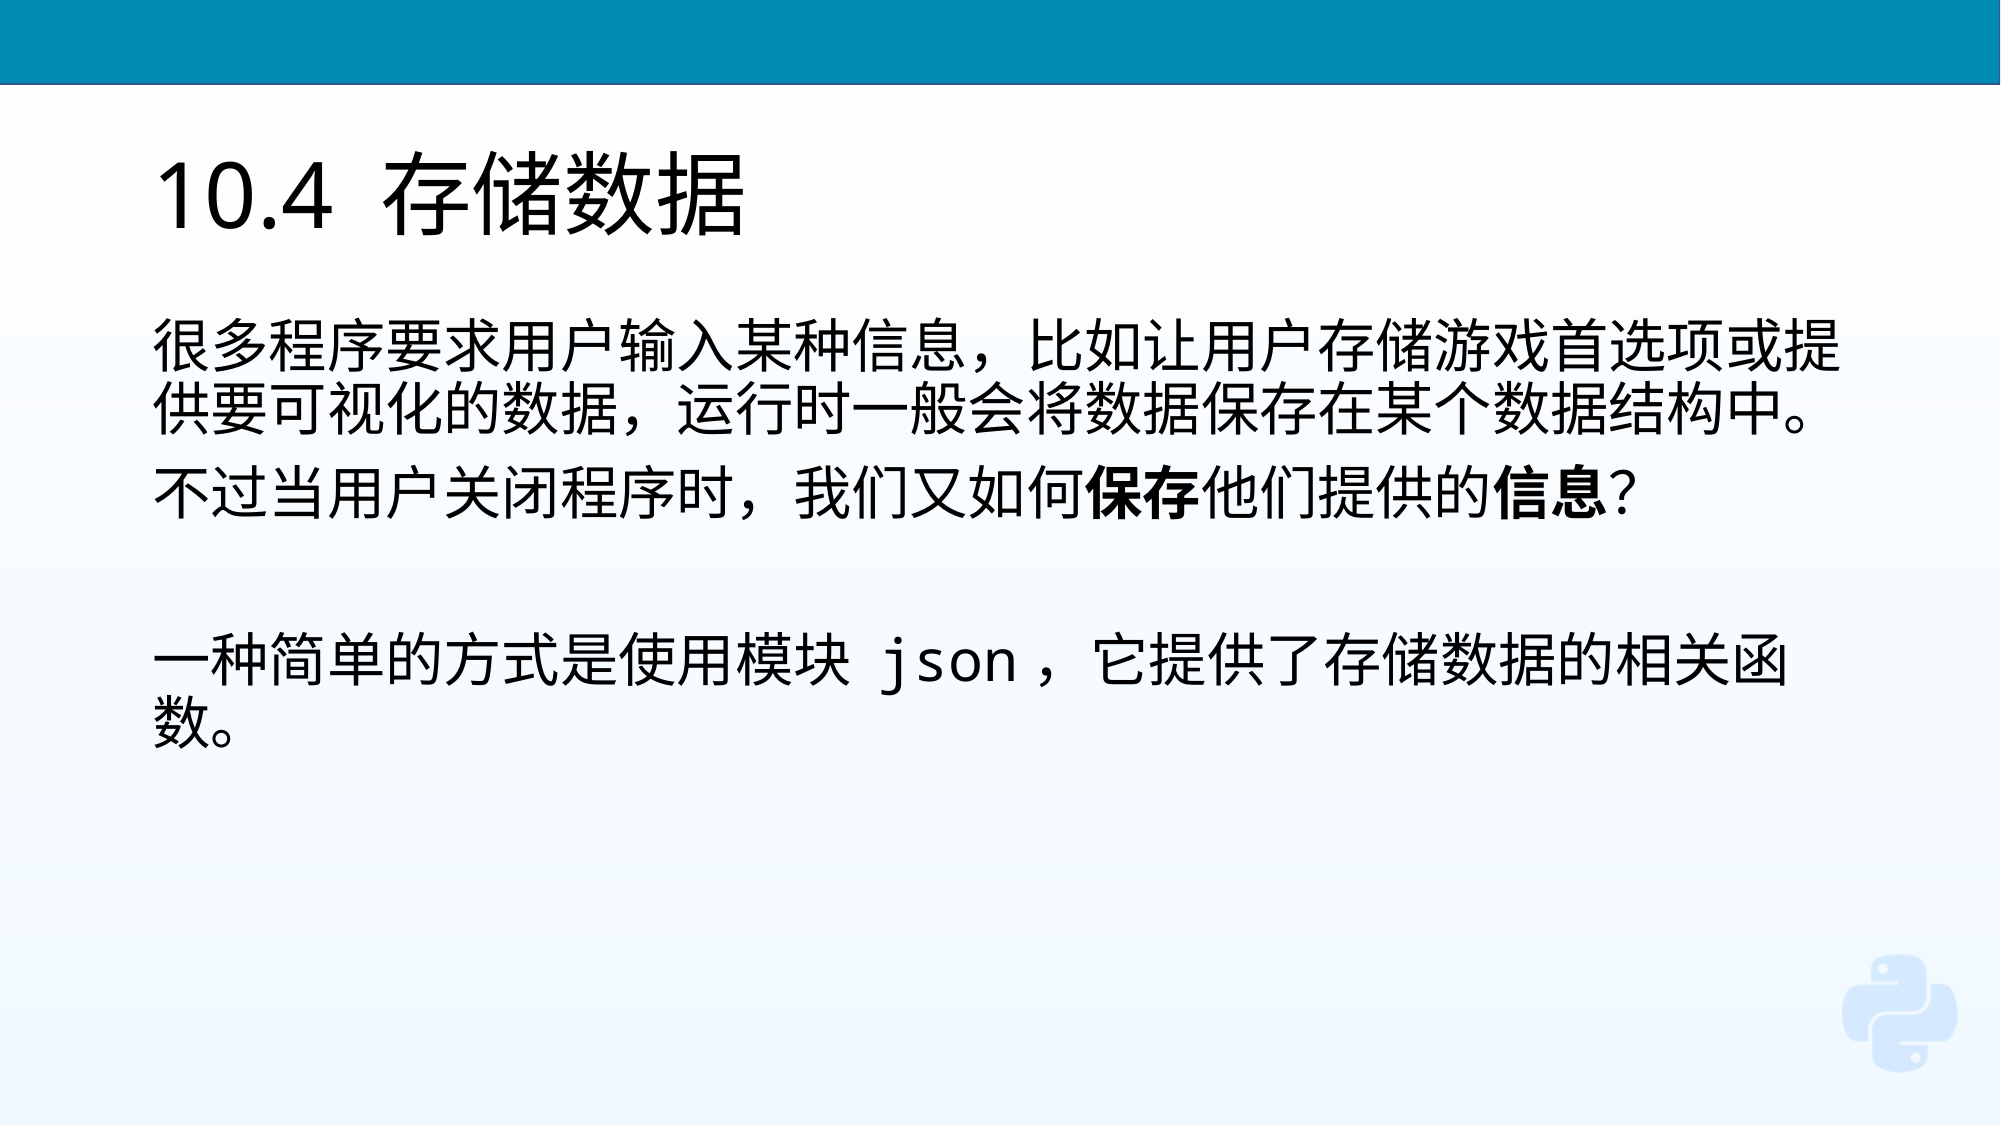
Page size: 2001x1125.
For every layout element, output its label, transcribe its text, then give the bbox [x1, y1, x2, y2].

list 很多程序要求用户输入某种信息，比如让用户存储游戏首选项或提供要可视化的数据，运行时一般会将数据保存在某个数据结构中。 不过当用户关闭程序时，我们又如何保存他们提供的信息？ 一种简单的方式是使用模块 json，它提供了存储数据的相关函数。 [137, 310, 1863, 1024]
picture [1842, 946, 1958, 1081]
title 10.4 存储数据 [137, 115, 1863, 282]
